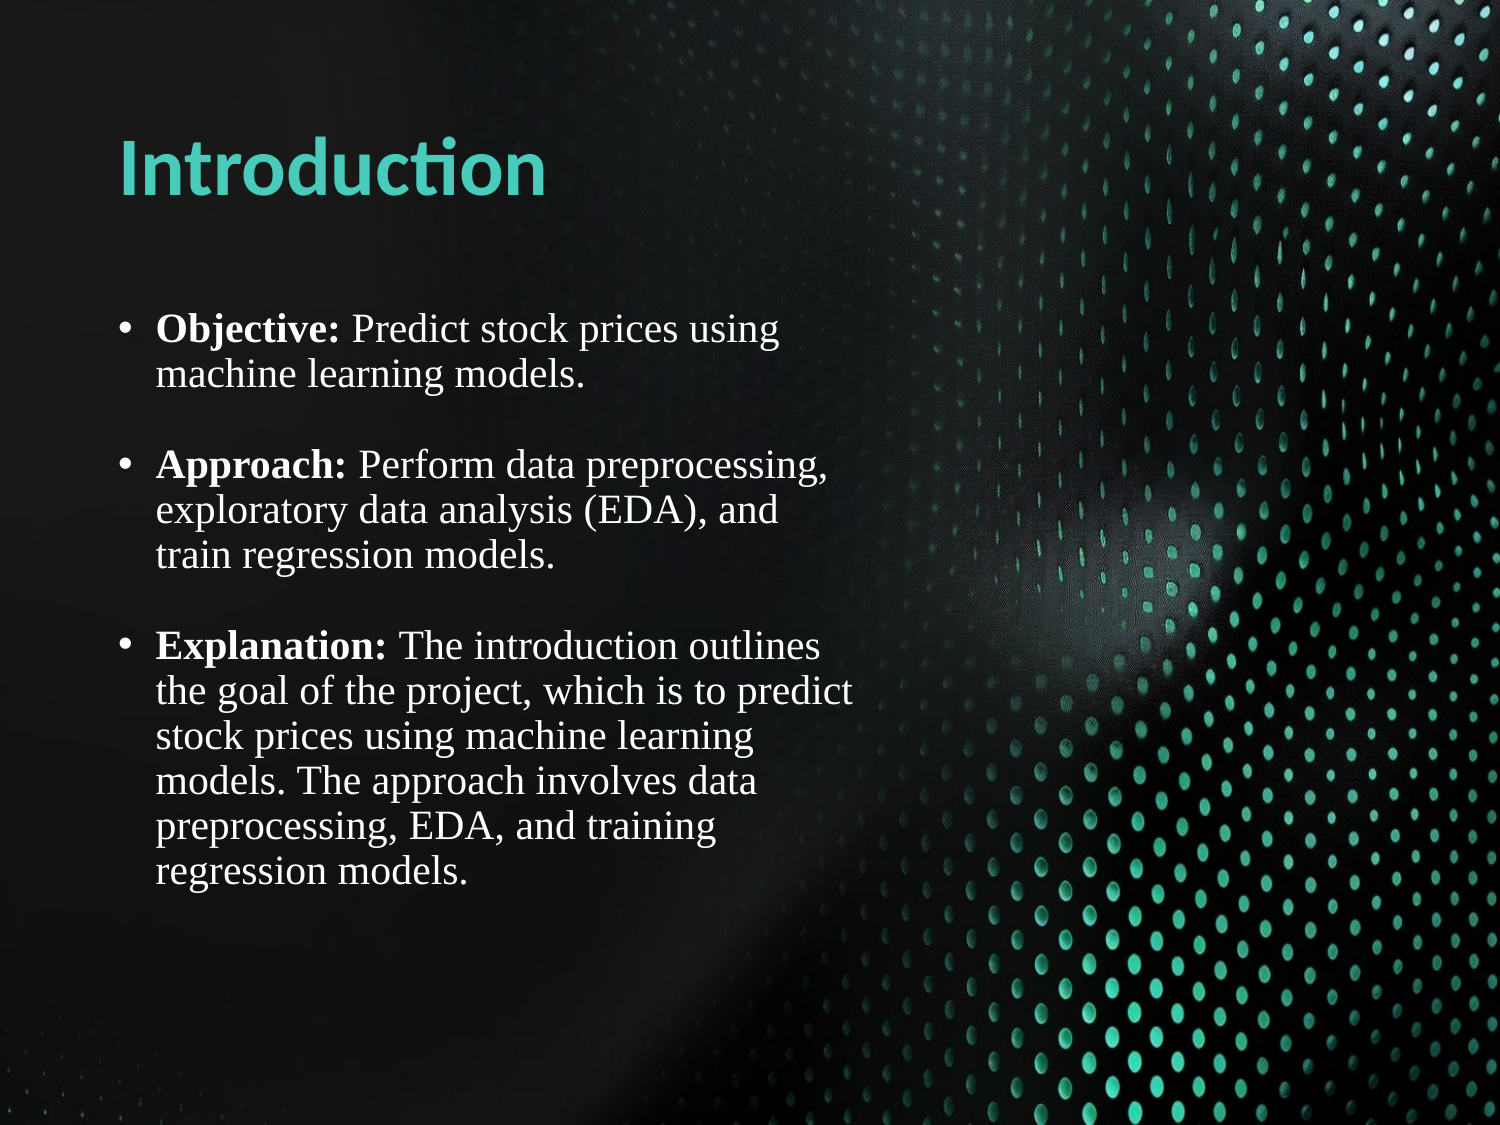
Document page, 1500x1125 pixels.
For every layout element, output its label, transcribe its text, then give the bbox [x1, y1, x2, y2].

list Objective: Predict stock prices using machine learning models. Approach: Perform data preprocessing, exploratory data analysis (EDA), and train regression models. Explanation: The introduction outlines the goal of the project, which is to predict stock prices using machine learning models. The approach involves data preprocessing, EDA, and training regression models. [103, 299, 880, 1014]
picture [0, 0, 1500, 1125]
title Introduction [103, 59, 880, 278]
